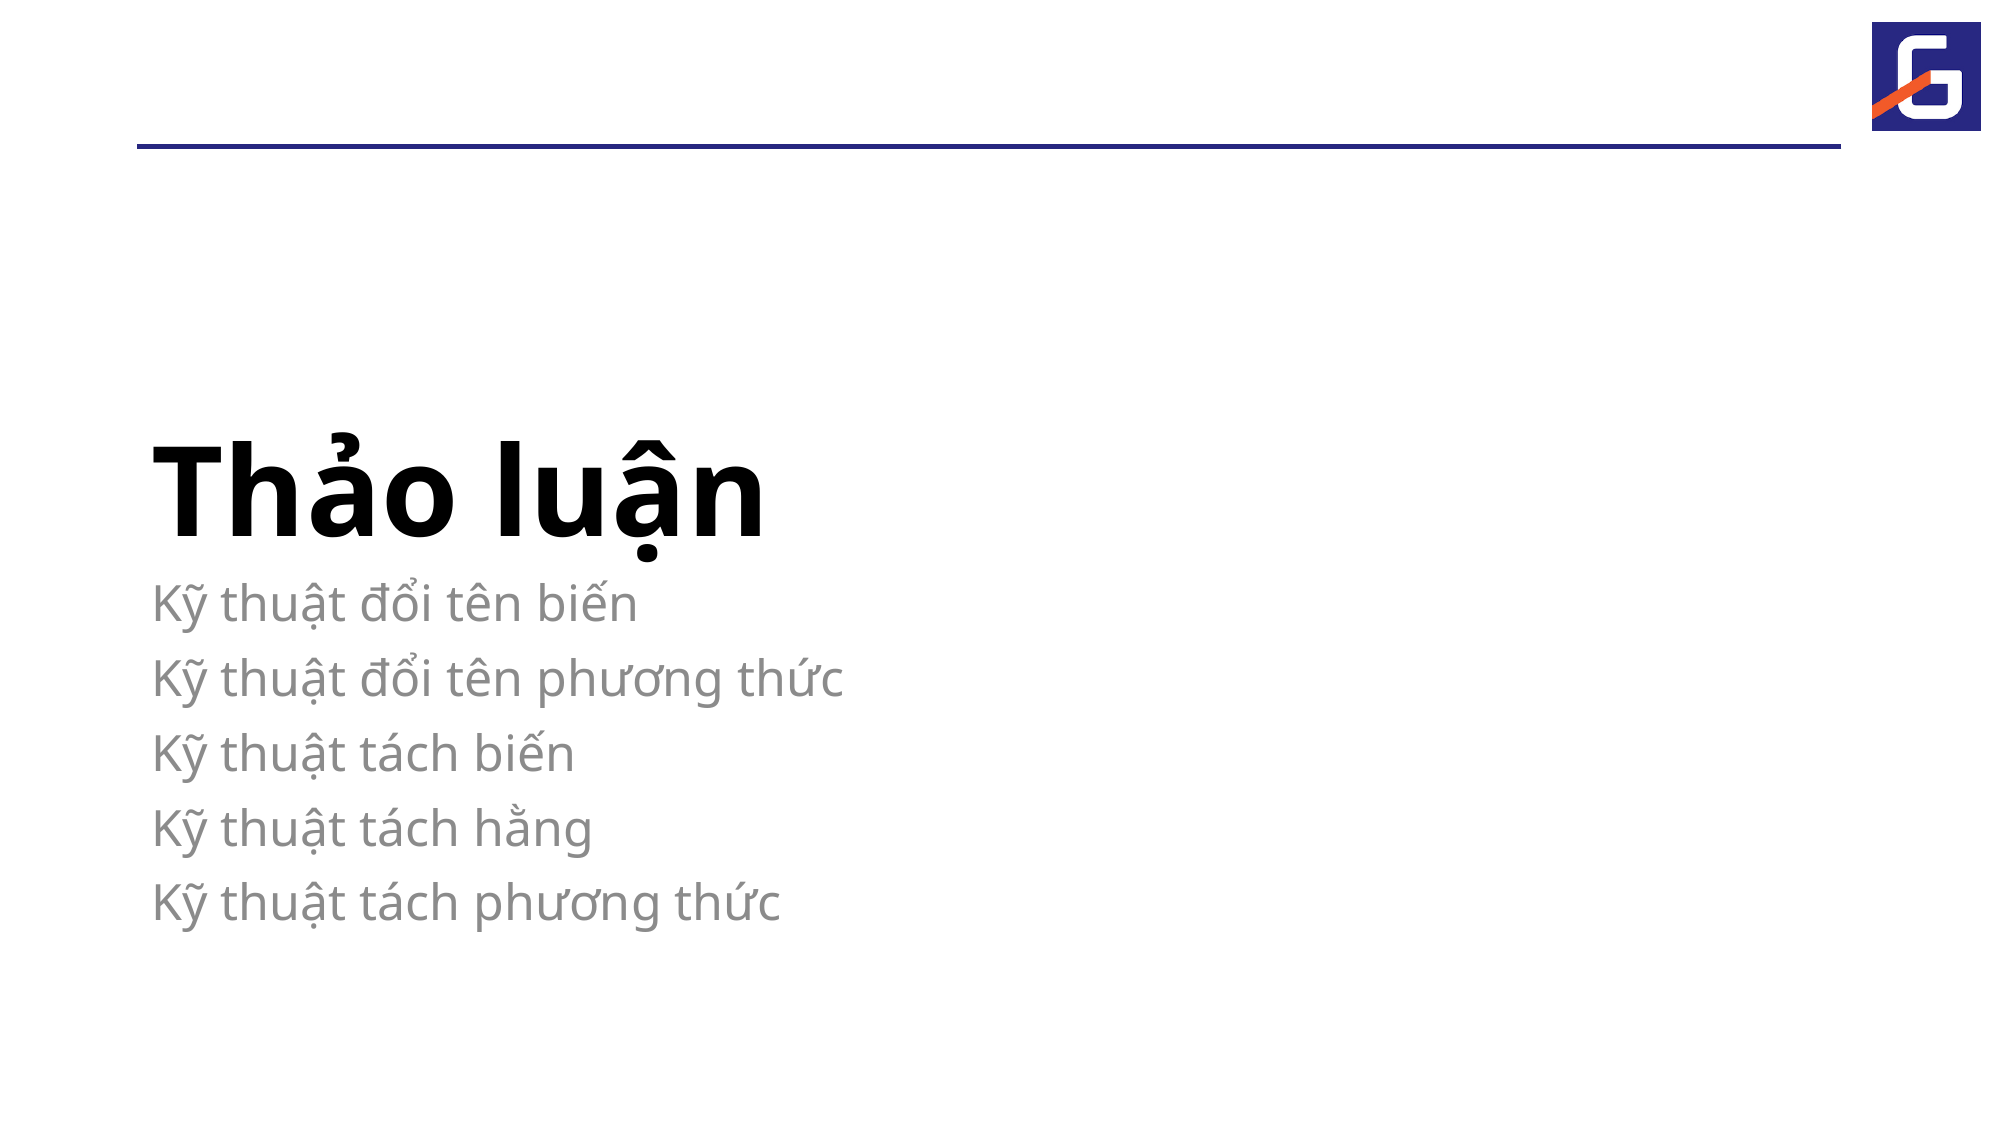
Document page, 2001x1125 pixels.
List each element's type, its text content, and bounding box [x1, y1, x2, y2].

title Thảo luận [136, 280, 1862, 570]
list Kỹ thuật đổi tên biến Kỹ thuật đổi tên phương thức Kỹ thuật tách biến Kỹ thuật tách hằng Kỹ thuật tách phương thức [136, 570, 1862, 999]
picture [1872, 22, 1981, 131]
